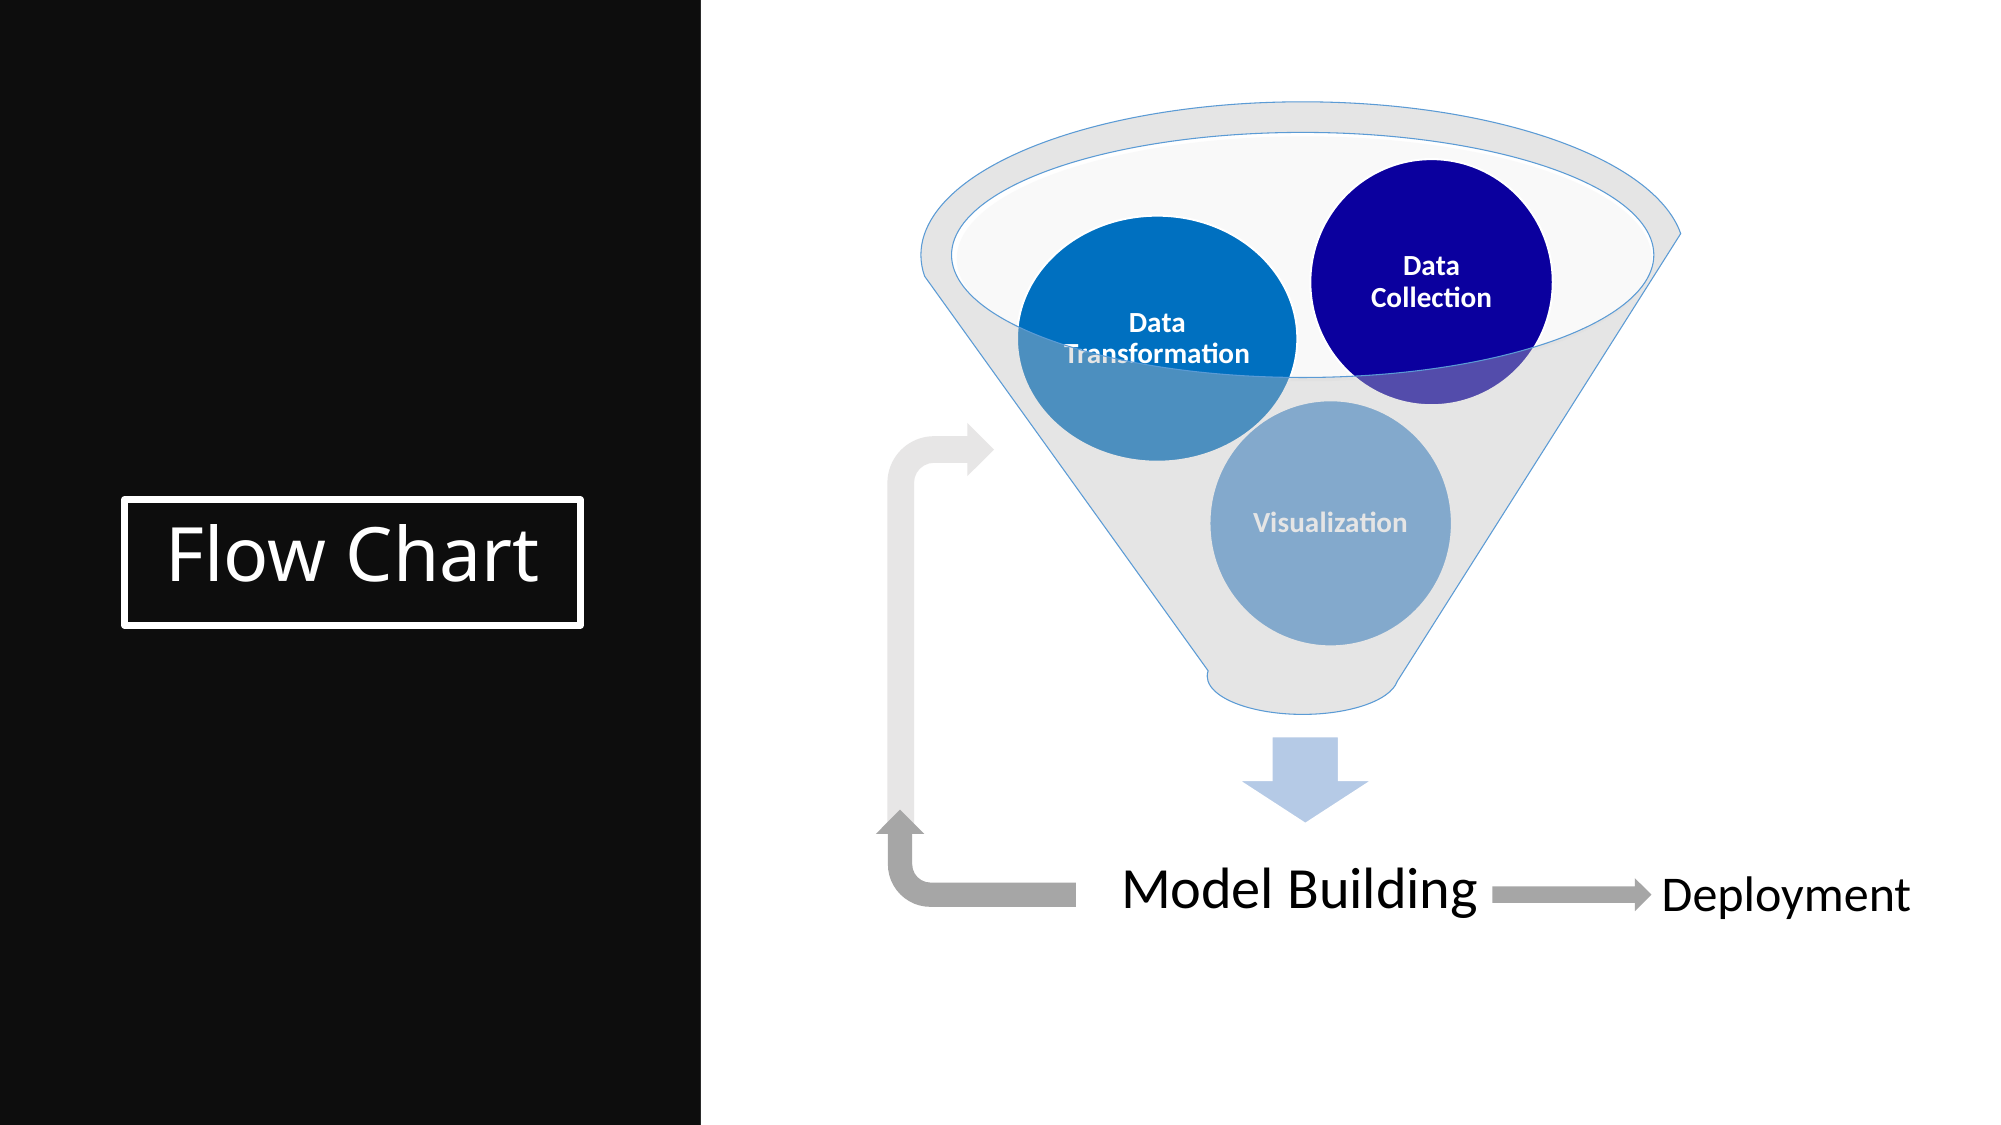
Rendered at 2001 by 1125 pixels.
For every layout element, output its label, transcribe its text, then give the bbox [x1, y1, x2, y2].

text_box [766, 0, 1933, 1077]
text_box Flow Chart [124, 499, 581, 626]
text_box [700, 0, 2000, 1125]
